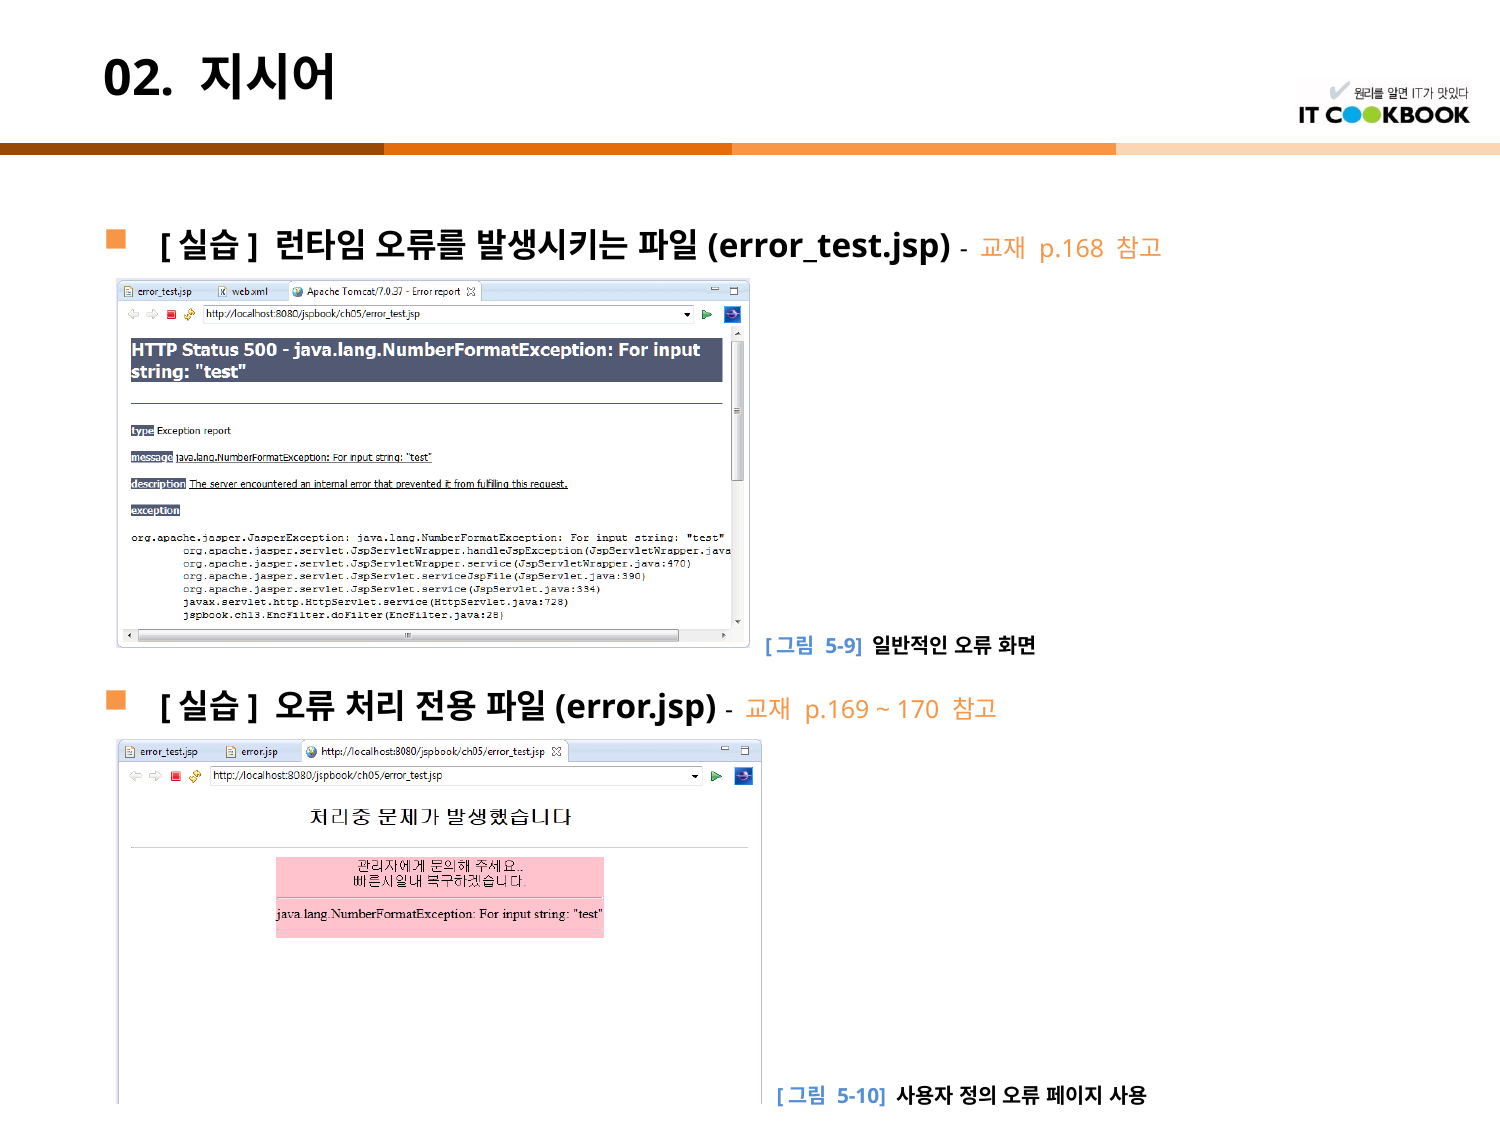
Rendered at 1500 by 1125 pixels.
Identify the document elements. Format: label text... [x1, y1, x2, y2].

text_box [그림 5-9] 일반적인 오류 화면 [749, 622, 1064, 670]
list [실습] 런타임 오류를 발생시키는 파일(error_test.jsp) - 교재 p.168 참고 [실습] 오류 처리 전용 파일(error.jsp) - 교재 p.169 ~ 170 참고 [88, 196, 1436, 1083]
title 02. 지시어 [88, 30, 1330, 121]
picture [115, 739, 762, 1105]
picture [115, 278, 751, 649]
picture [1295, 78, 1473, 125]
text_box [그림 5-10] 사용자 정의 오류 페이지 사용 [761, 1071, 1075, 1119]
